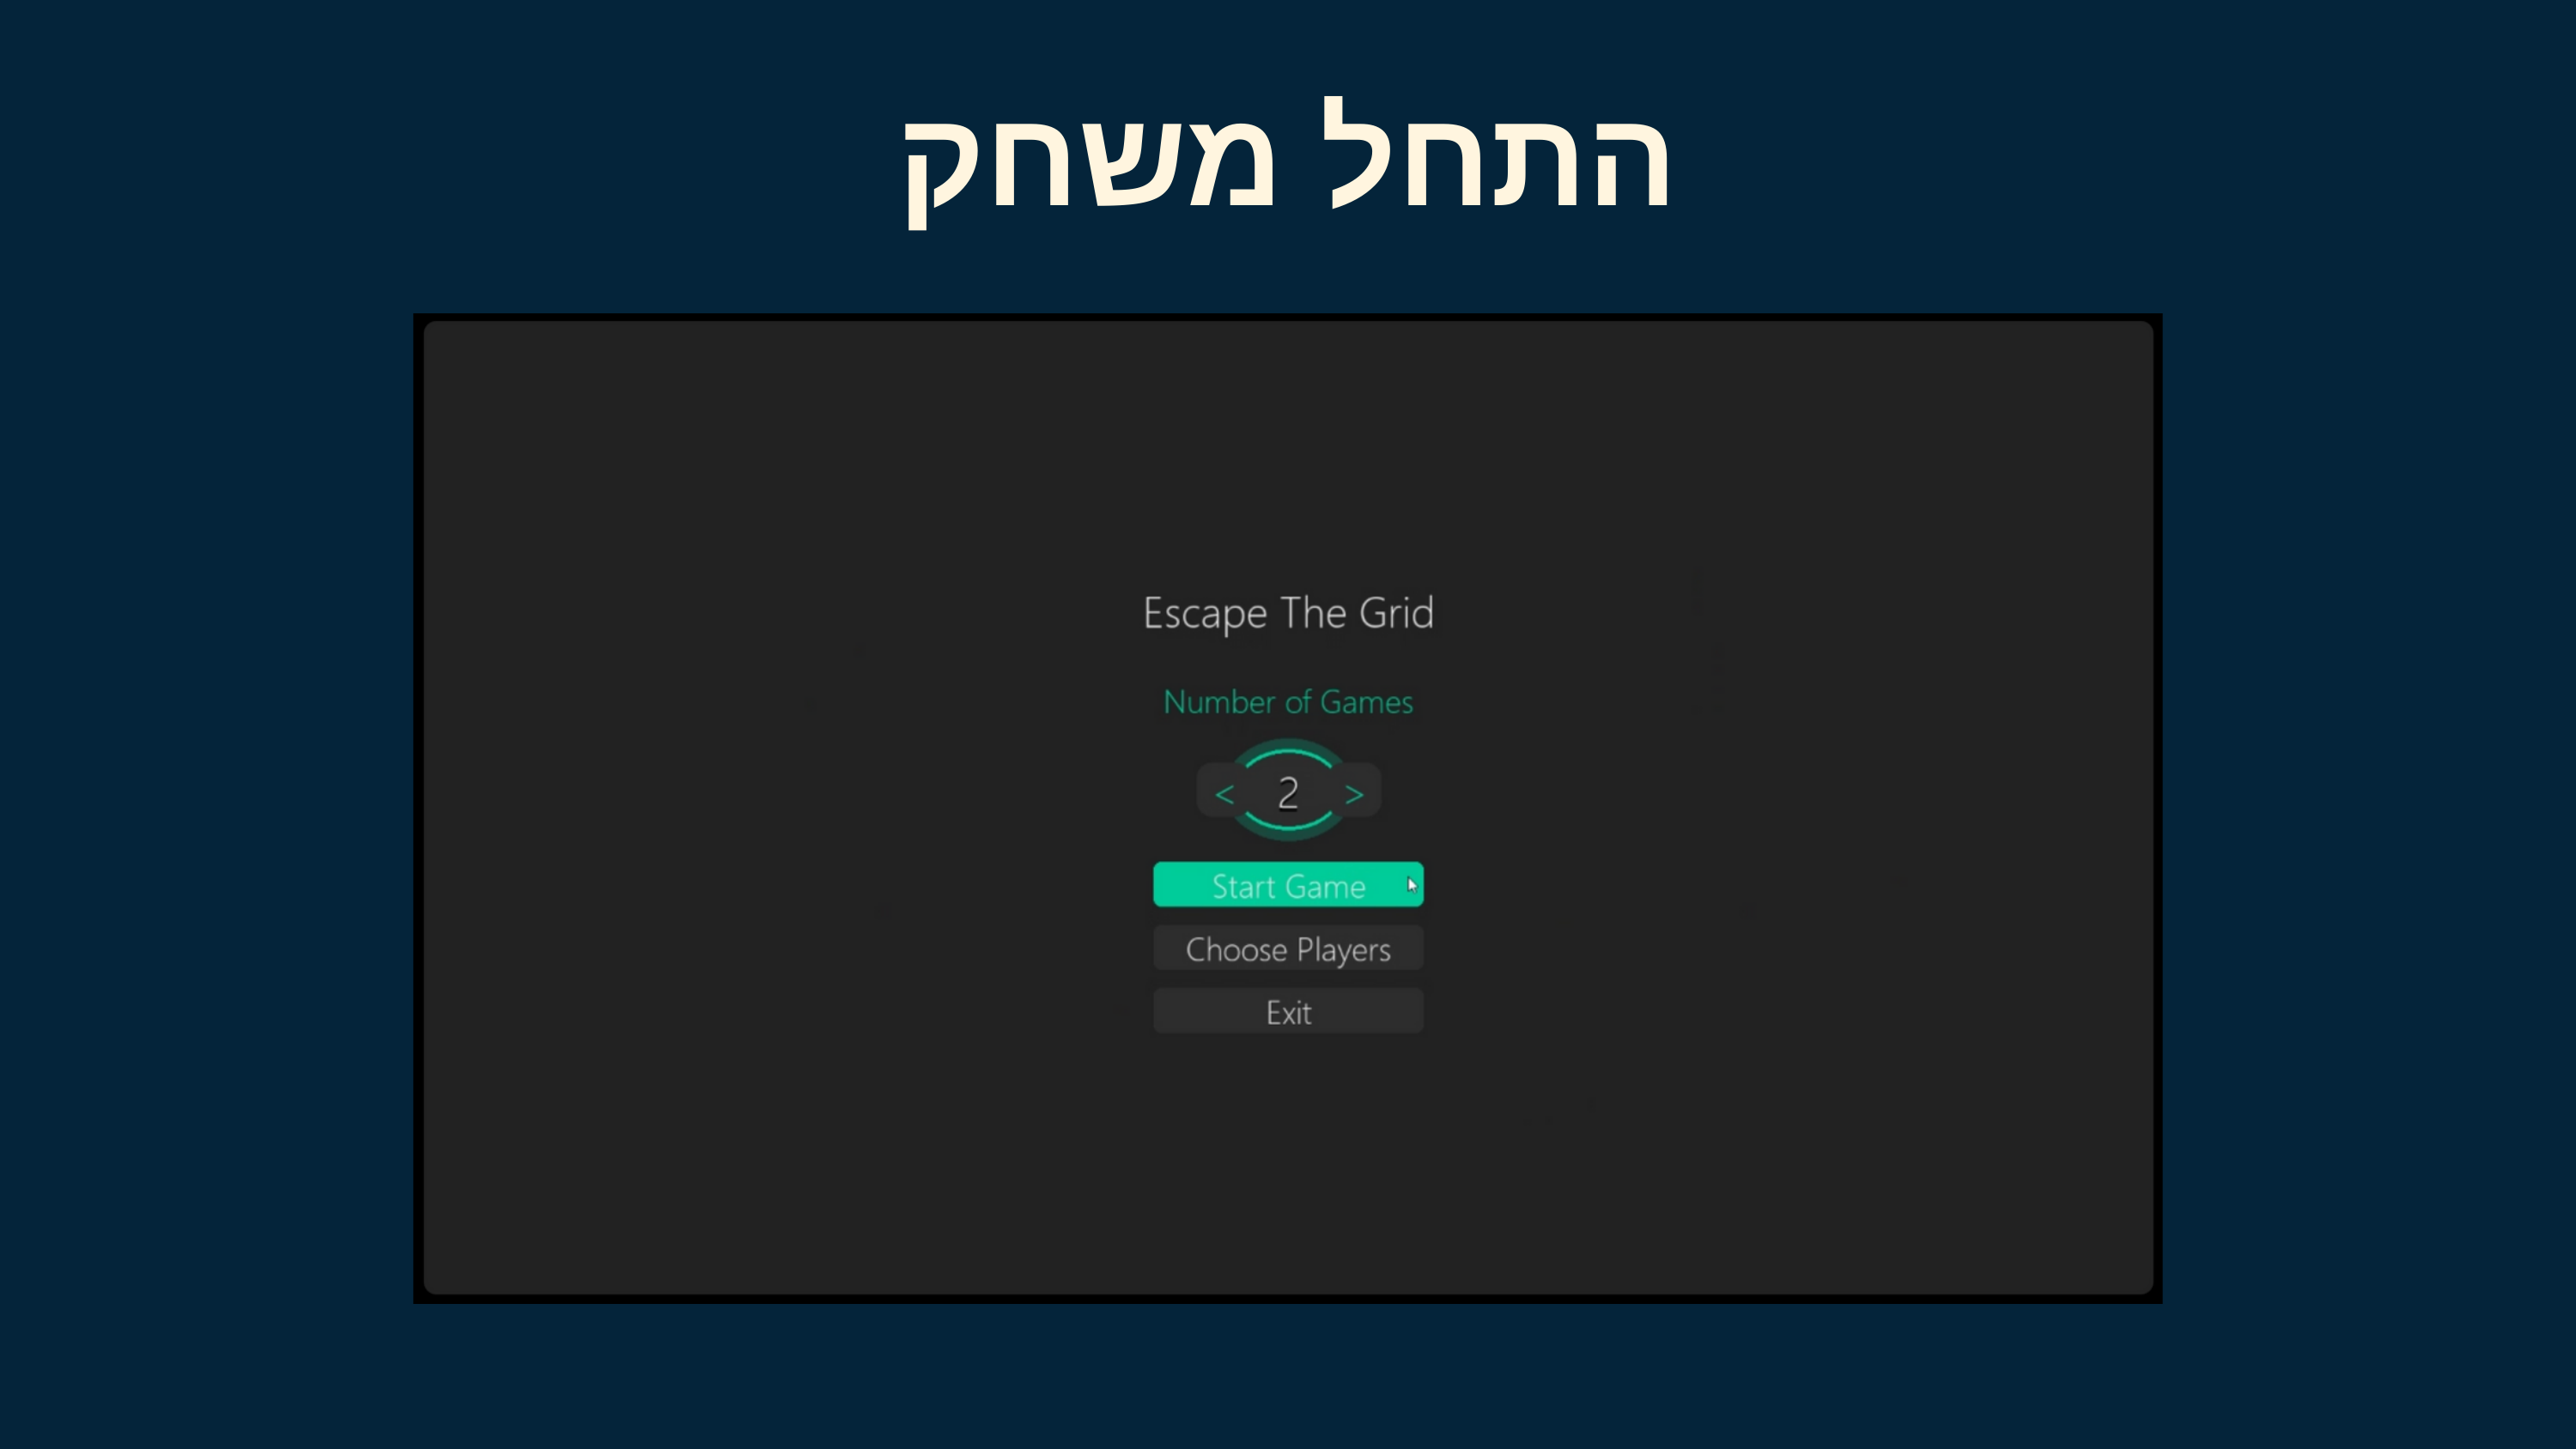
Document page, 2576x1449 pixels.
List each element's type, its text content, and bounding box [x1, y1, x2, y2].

text_box [413, 313, 2163, 1304]
text_box התחל משחק [592, 45, 1984, 233]
